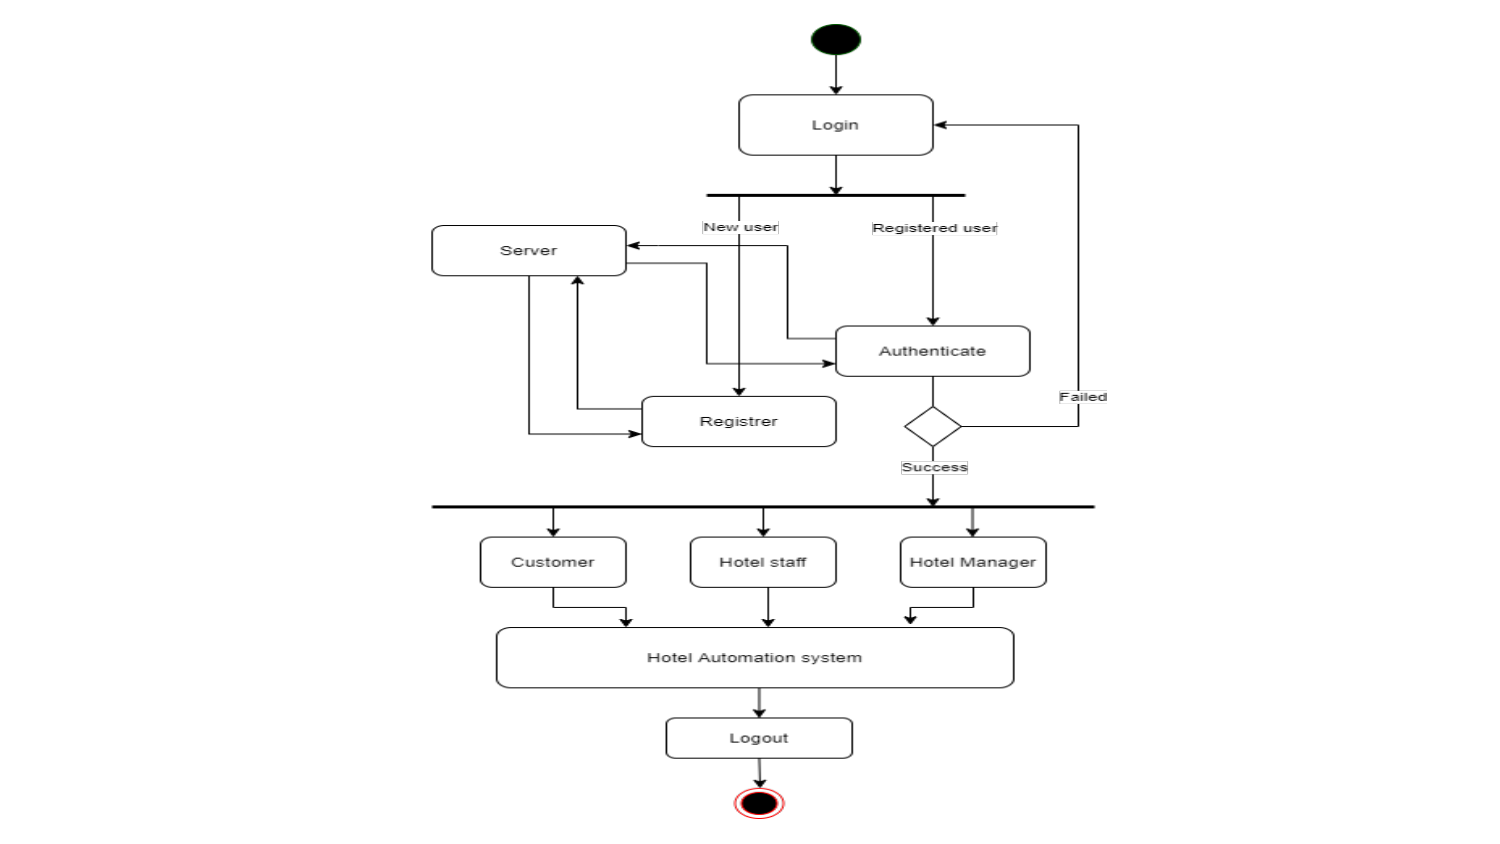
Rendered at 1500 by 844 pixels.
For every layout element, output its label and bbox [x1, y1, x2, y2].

picture [430, 24, 1107, 819]
